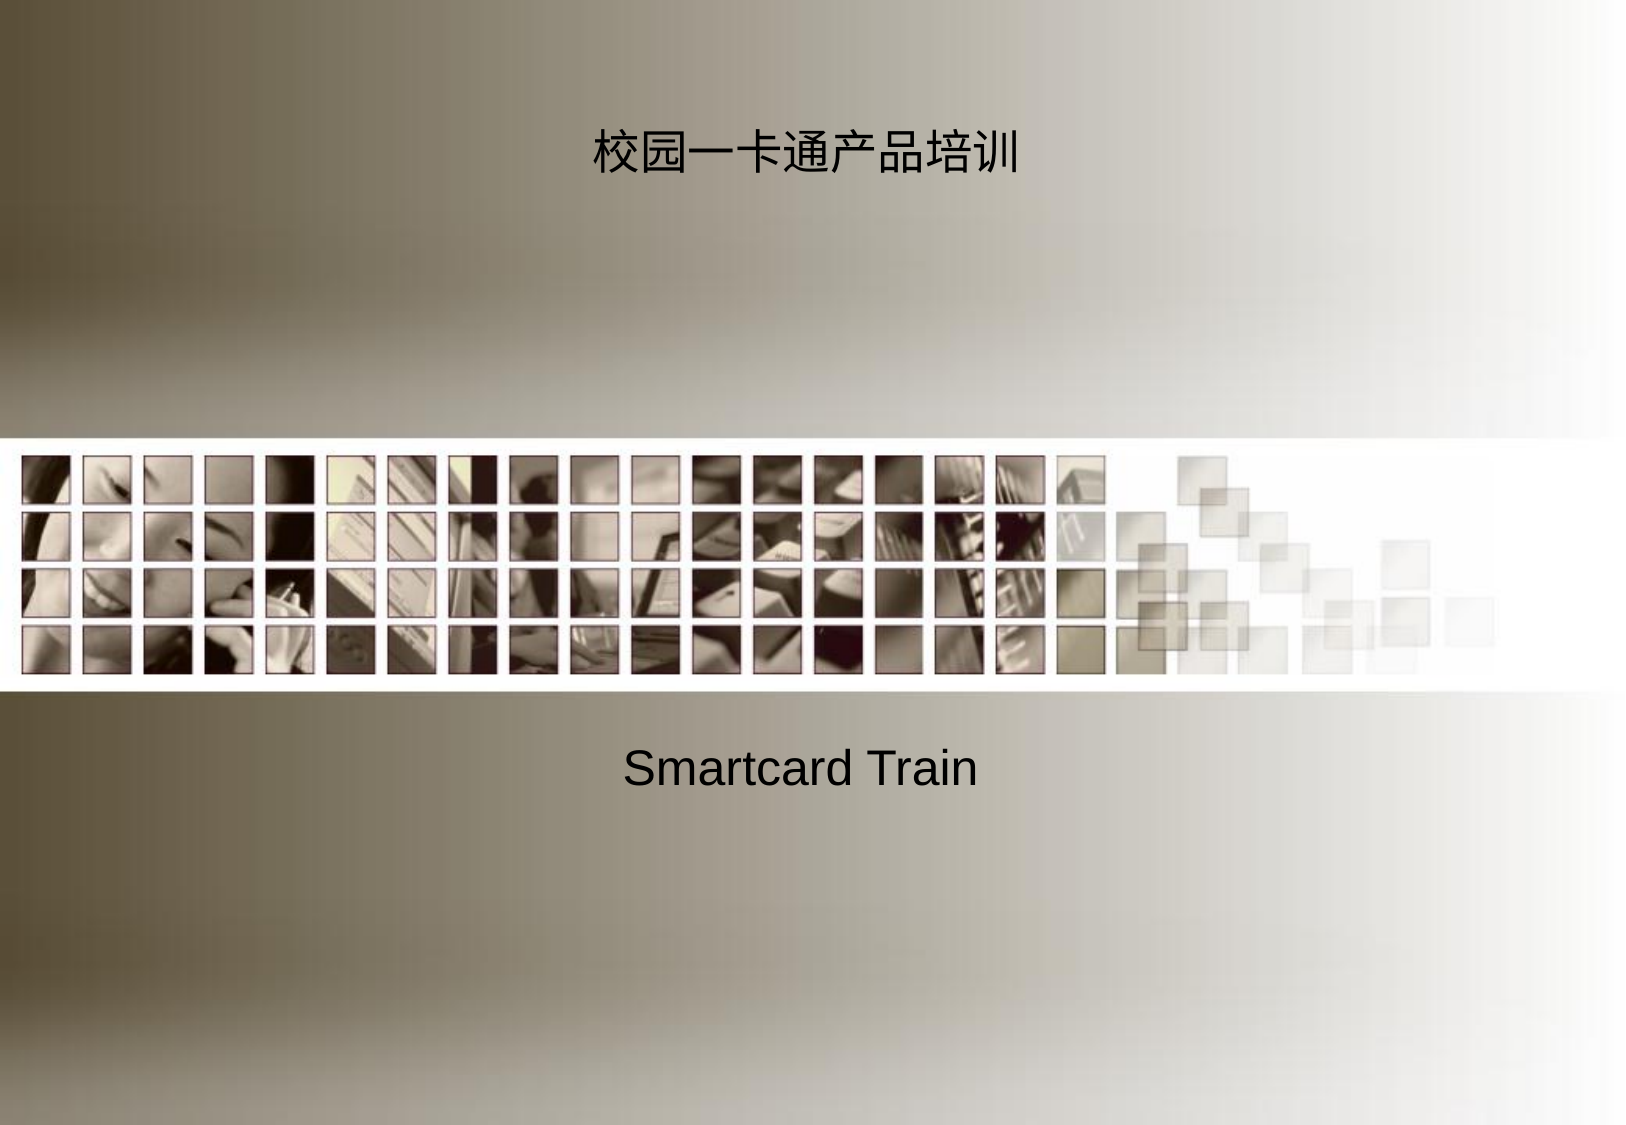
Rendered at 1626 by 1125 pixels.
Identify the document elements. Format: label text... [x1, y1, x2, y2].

picture [0, 0, 1626, 1125]
subtitle Smartcard Train [44, 727, 1557, 882]
title 校园一卡通产品培训 [44, 113, 1569, 244]
